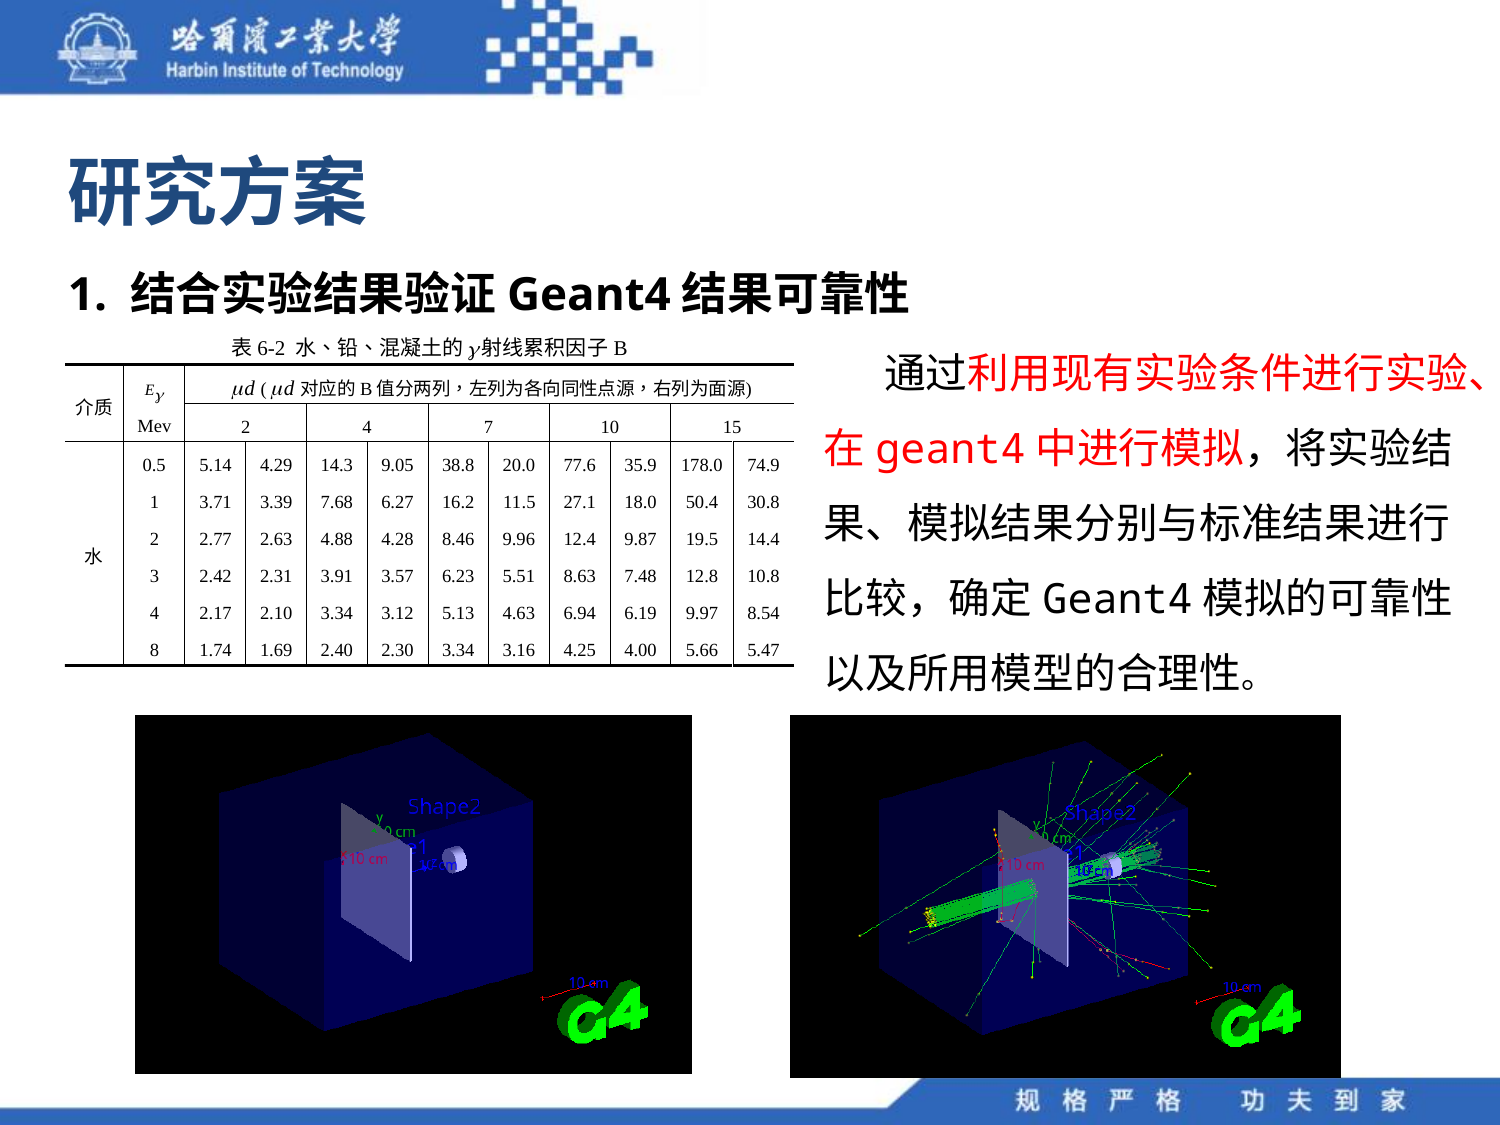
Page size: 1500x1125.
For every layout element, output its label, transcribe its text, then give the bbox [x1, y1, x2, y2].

picture [0, 0, 1500, 1125]
text_box 通过利用现有实验条件进行实验、在geant4中进行模拟，将实验结果、模拟结果分别与标准结果进行比较，确定Geant4模拟的可靠性以及所用模型的合理性。 [808, 314, 1486, 704]
text_box 研究方案 [53, 137, 590, 242]
text_box 1. 结合实验结果验证Geant4结果可靠性 [53, 257, 1341, 350]
